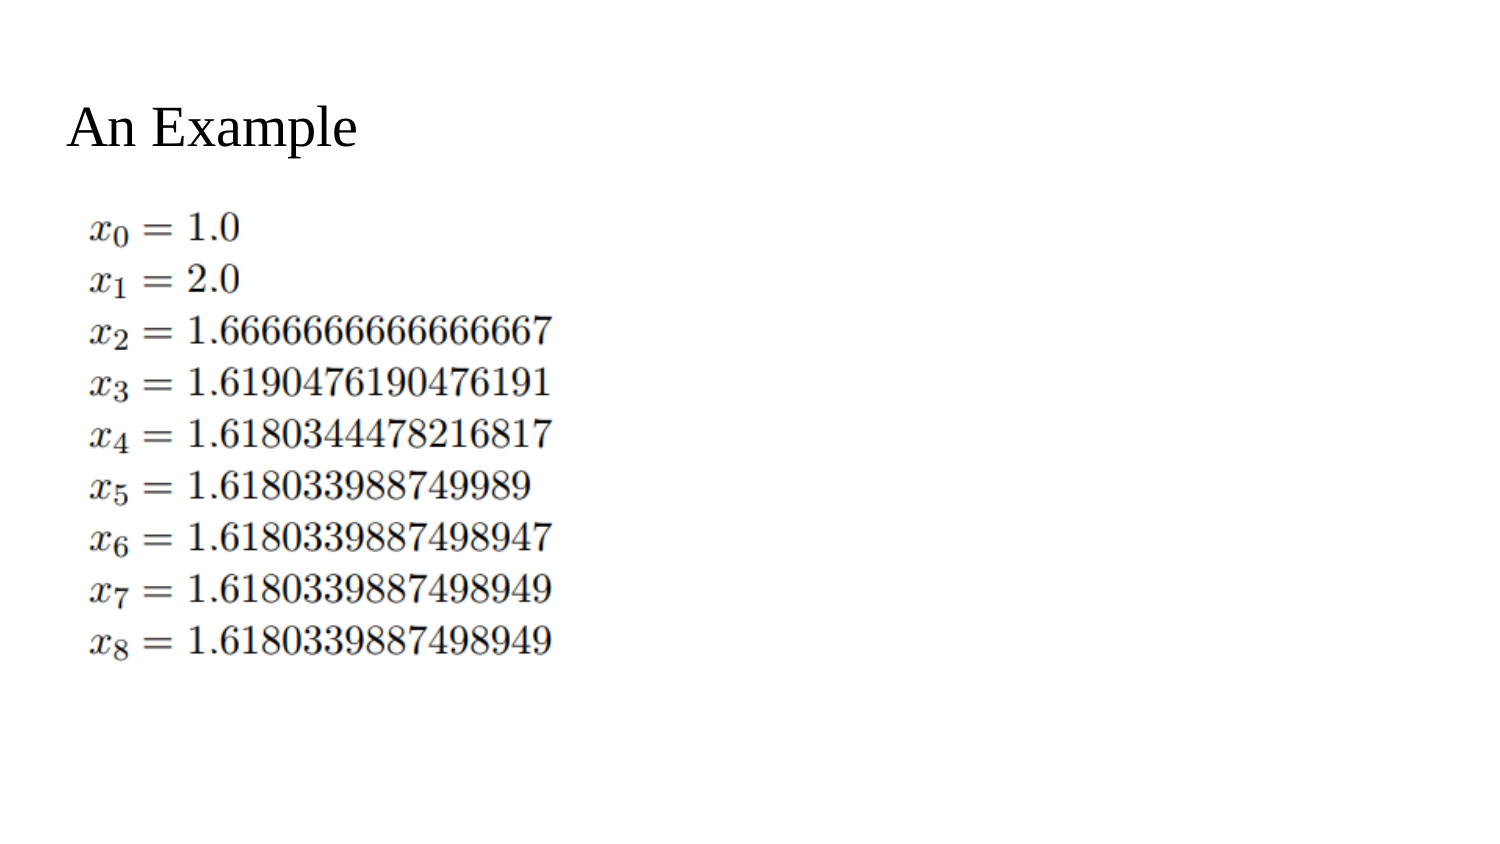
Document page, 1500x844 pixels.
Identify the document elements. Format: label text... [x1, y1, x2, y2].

title An Example [51, 72, 1449, 167]
picture [62, 206, 618, 694]
